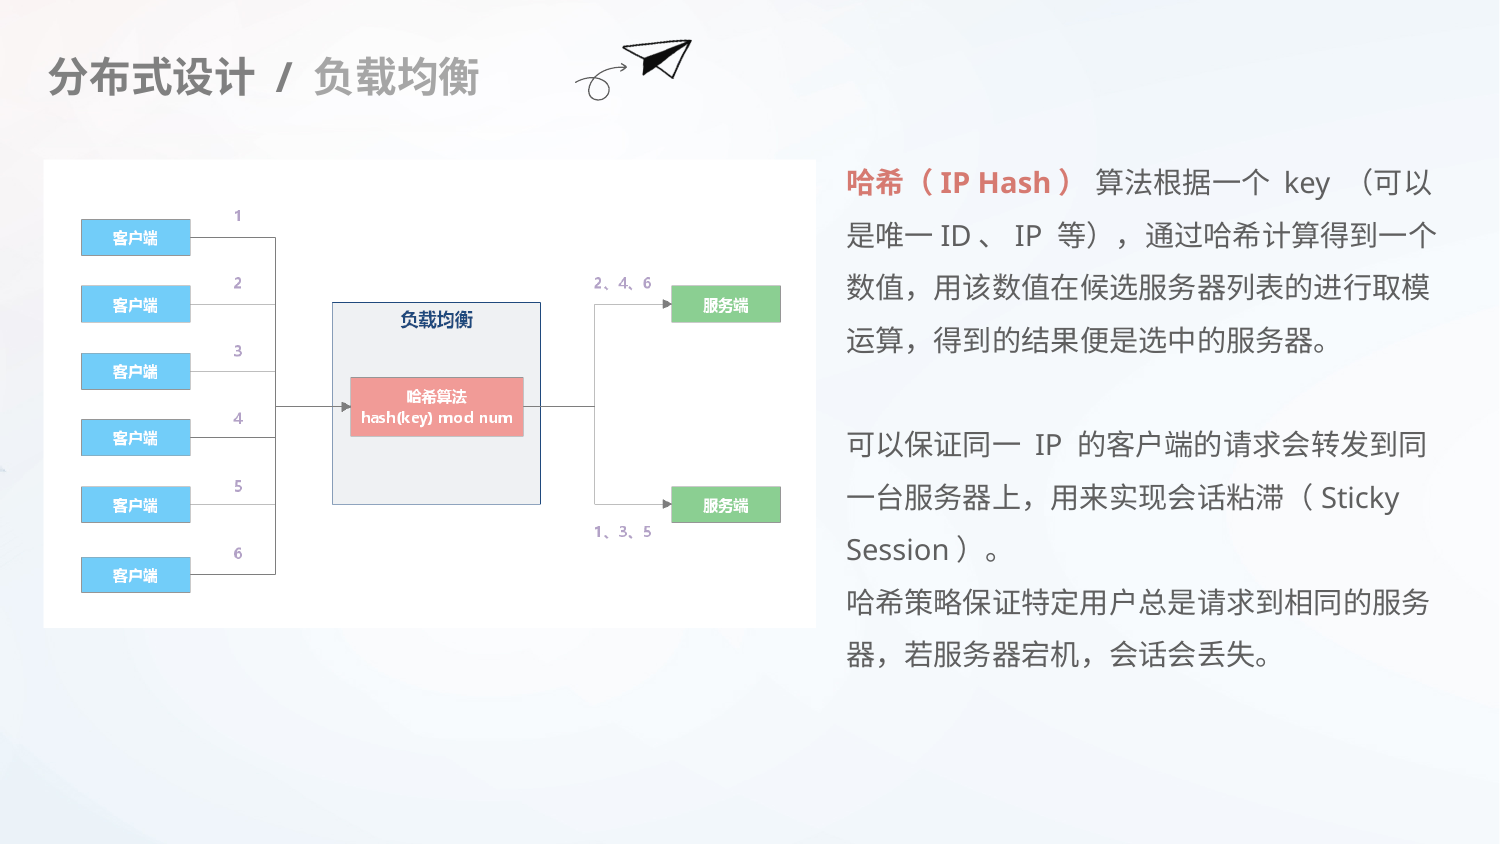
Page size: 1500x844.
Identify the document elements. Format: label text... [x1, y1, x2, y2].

text_box 分布式设计 / 负载均衡 [47, 16, 811, 120]
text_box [585, 35, 690, 101]
picture [0, 0, 1500, 844]
text_box 哈希（IP Hash） 算法根据一个 key （可以是唯一ID、IP 等），通过哈希计算得到一个数值，用该数值在候选服务器列表的进行取模运算，得到的结果便是选中的服务器。 可以保证同一 IP 的客户端的请求会转发到同一台服务器上，用来实现会话粘滞（Sticky Session）。 哈希策略保证特定用户总是请求到相同的服务器，若服务器宕机，会话会丢失。 [831, 139, 1453, 732]
